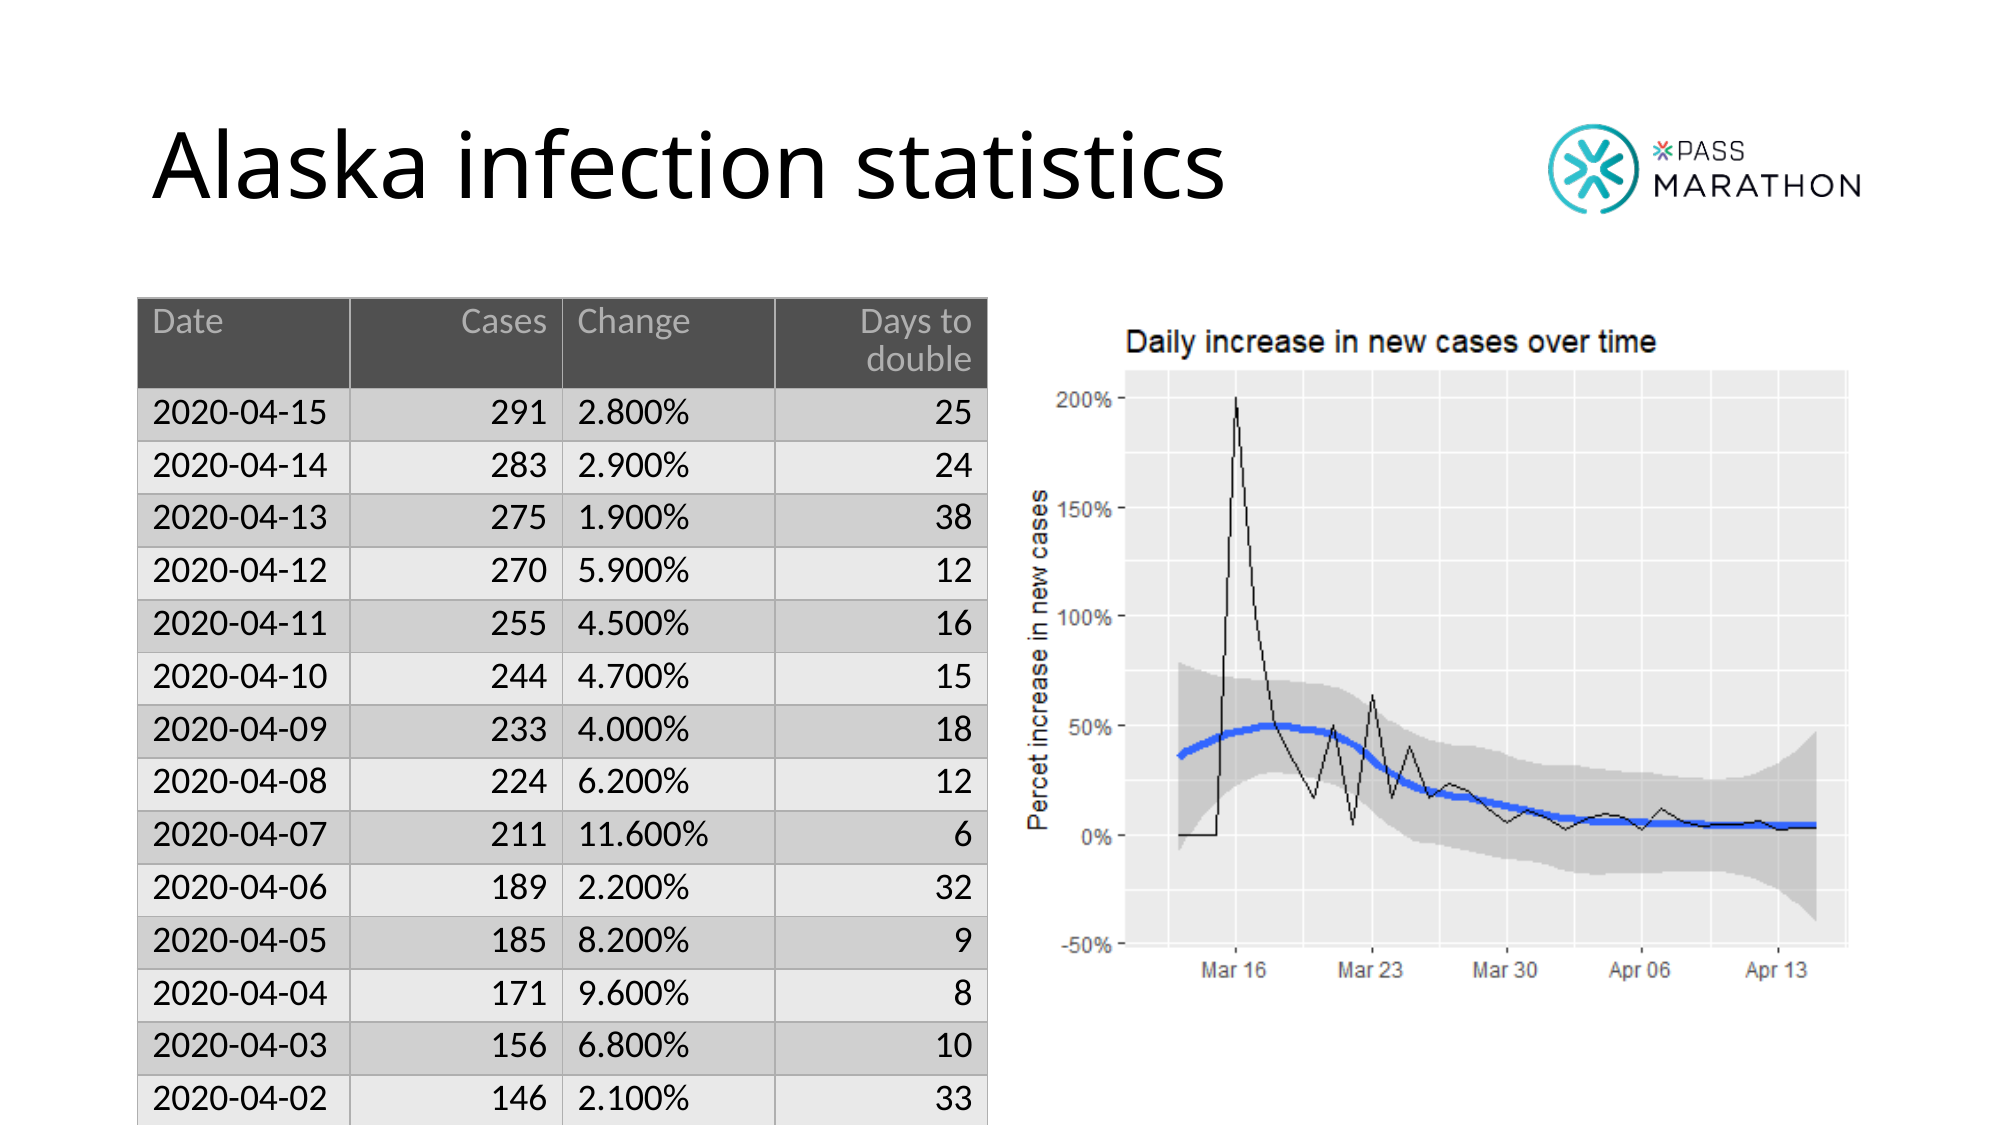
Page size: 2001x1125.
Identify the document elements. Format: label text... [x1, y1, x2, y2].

table_cell 2020-04-13 [138, 495, 349, 546]
table_cell 2020-04-07 [138, 812, 349, 863]
table_cell 2.900% [563, 442, 774, 493]
table_cell 156 [351, 1023, 562, 1074]
table_cell 8 [776, 970, 987, 1021]
table_cell 146 [351, 1076, 562, 1125]
table_cell 4.000% [563, 706, 774, 757]
table_cell 8.200% [563, 917, 774, 968]
table_cell 2020-04-11 [138, 601, 349, 652]
table_cell 1.900% [563, 495, 774, 546]
table_cell 275 [351, 495, 562, 546]
table_cell 185 [351, 917, 562, 968]
table_cell 2020-04-06 [138, 865, 349, 916]
table_cell 12 [776, 548, 987, 599]
table_cell 5.900% [563, 548, 774, 599]
table_cell 224 [351, 759, 562, 810]
table_cell 255 [351, 601, 562, 652]
table_header Change [563, 299, 774, 388]
table_header Cases [351, 299, 562, 388]
table_cell 2020-04-04 [138, 970, 349, 1021]
table_cell 2.100% [563, 1076, 774, 1125]
table_cell 2020-04-08 [138, 759, 349, 810]
table_cell 38 [776, 495, 987, 546]
table_cell 10 [776, 1023, 987, 1074]
table_cell 291 [351, 389, 562, 440]
table_cell 2020-04-14 [138, 442, 349, 493]
table_cell 11.600% [563, 812, 774, 863]
table_cell 283 [351, 442, 562, 493]
table_cell 4.700% [563, 653, 774, 704]
table_cell 6.800% [563, 1023, 774, 1074]
table_cell 15 [776, 653, 987, 704]
table_cell 211 [351, 812, 562, 863]
title Alaska infection statistics [137, 59, 1863, 278]
table_cell 24 [776, 442, 987, 493]
table_cell 233 [351, 706, 562, 757]
table_cell 12 [776, 759, 987, 810]
table_cell 189 [351, 865, 562, 916]
table_cell 25 [776, 389, 987, 440]
table_cell 2020-04-12 [138, 548, 349, 599]
table_header Days to double [776, 299, 987, 388]
table_cell 2020-04-10 [138, 653, 349, 704]
table_cell 171 [351, 970, 562, 1021]
table_header Date [138, 299, 349, 388]
table_cell 4.500% [563, 601, 774, 652]
table_cell 6.200% [563, 759, 774, 810]
table_cell 2020-04-15 [138, 389, 349, 440]
table_cell 2.800% [563, 389, 774, 440]
table_cell 244 [351, 653, 562, 704]
table_cell 9.600% [563, 970, 774, 1021]
table_cell 2.200% [563, 865, 774, 916]
table_cell 9 [776, 917, 987, 968]
table_cell 2020-04-09 [138, 706, 349, 757]
table_cell 2020-04-02 [138, 1076, 349, 1125]
table_cell 16 [776, 601, 987, 652]
table_cell 33 [776, 1076, 987, 1125]
table_cell 32 [776, 865, 987, 916]
table_cell 2020-04-05 [138, 917, 349, 968]
table_cell 18 [776, 706, 987, 757]
table_cell 270 [351, 548, 562, 599]
table_cell 6 [776, 812, 987, 863]
picture [1012, 314, 1863, 994]
table_cell 2020-04-03 [138, 1023, 349, 1074]
